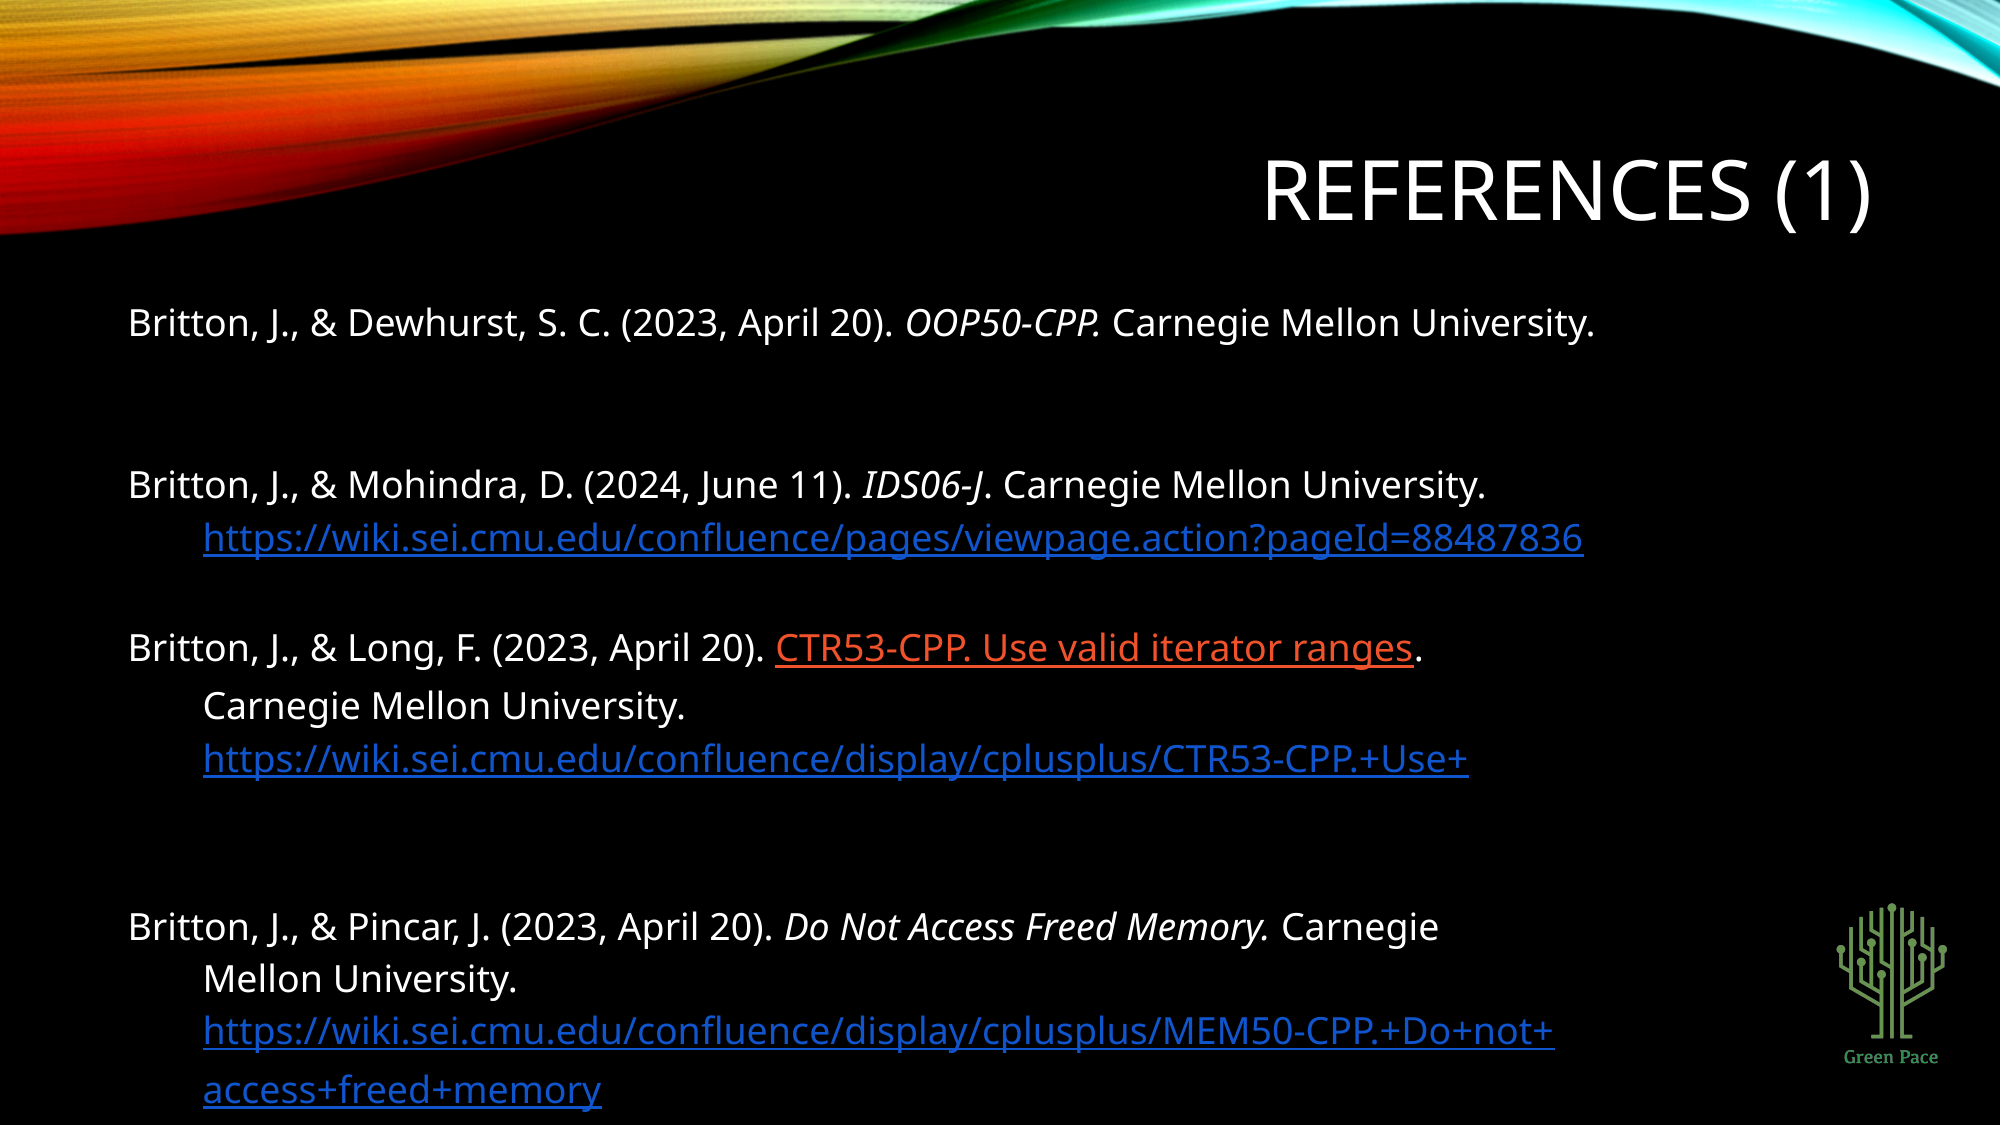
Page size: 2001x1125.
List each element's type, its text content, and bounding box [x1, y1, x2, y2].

picture [0, 0, 2000, 237]
title REFERENCES (1) [474, 87, 1888, 285]
picture [1817, 892, 1964, 1082]
list Britton, J., & Dewhurst, S. C. (2023, April 20). OOP50-CPP. Carnegie Mellon University. https://wiki.sei.cmu.edu/confluence/pages/viewpage.action?pageId=88046570 Britton, J., & Mohindra, D. (2024, June 11). IDS06-J. Carnegie Mellon University. https://wiki.sei.cmu.edu/confluence/pages/viewpage.action?pageId=88487836 Britton, J., & Long, F. (2023, April 20). CTR53-CPP. Use valid iterator ranges. Carnegie Mellon University. https://wiki.sei.cmu.edu/confluence/display/cplusplus/CTR53-CPP.+Use+ valid+iterator+ranges Britton, J., & Pincar, J. (2023, April 20). Do Not Access Freed Memory. Carnegie Mellon University. https://wiki.sei.cmu.edu/confluence/display/cplusplus/MEM50-CPP.+Do+not+ access+freed+memory [112, 285, 1888, 1096]
